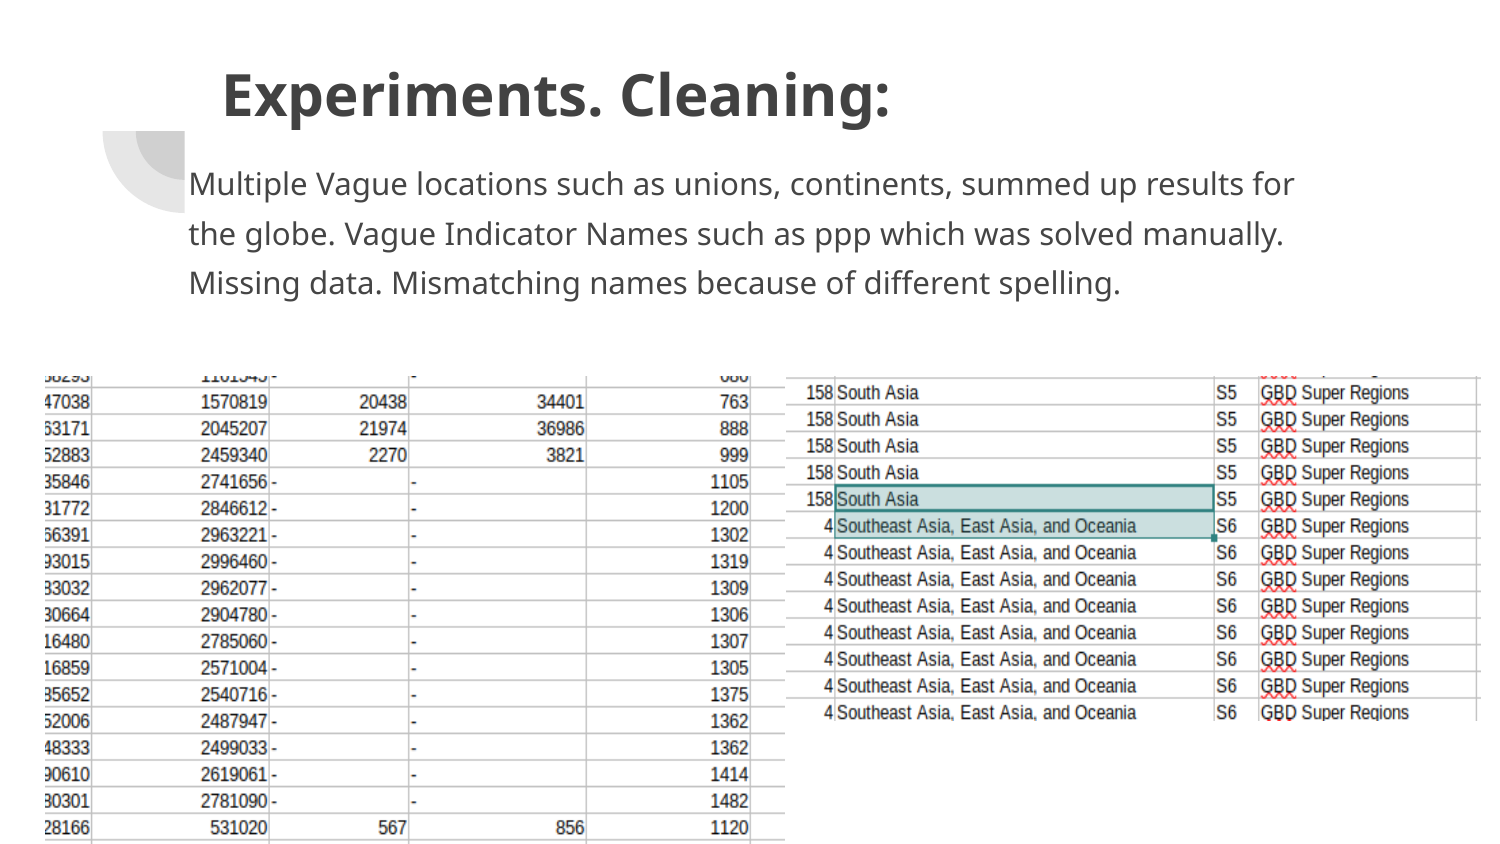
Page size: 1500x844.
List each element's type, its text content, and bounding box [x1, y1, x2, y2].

title Experiments. Cleaning: [206, 39, 1360, 204]
picture [44, 376, 785, 844]
picture [786, 376, 1481, 721]
list Multiple Vague locations such as unions, continents, summed up results for the globe. Vague Indicator Names such as ppp which was solved manually. Missing data. Mismatching names because of different spelling. [173, 141, 1327, 375]
